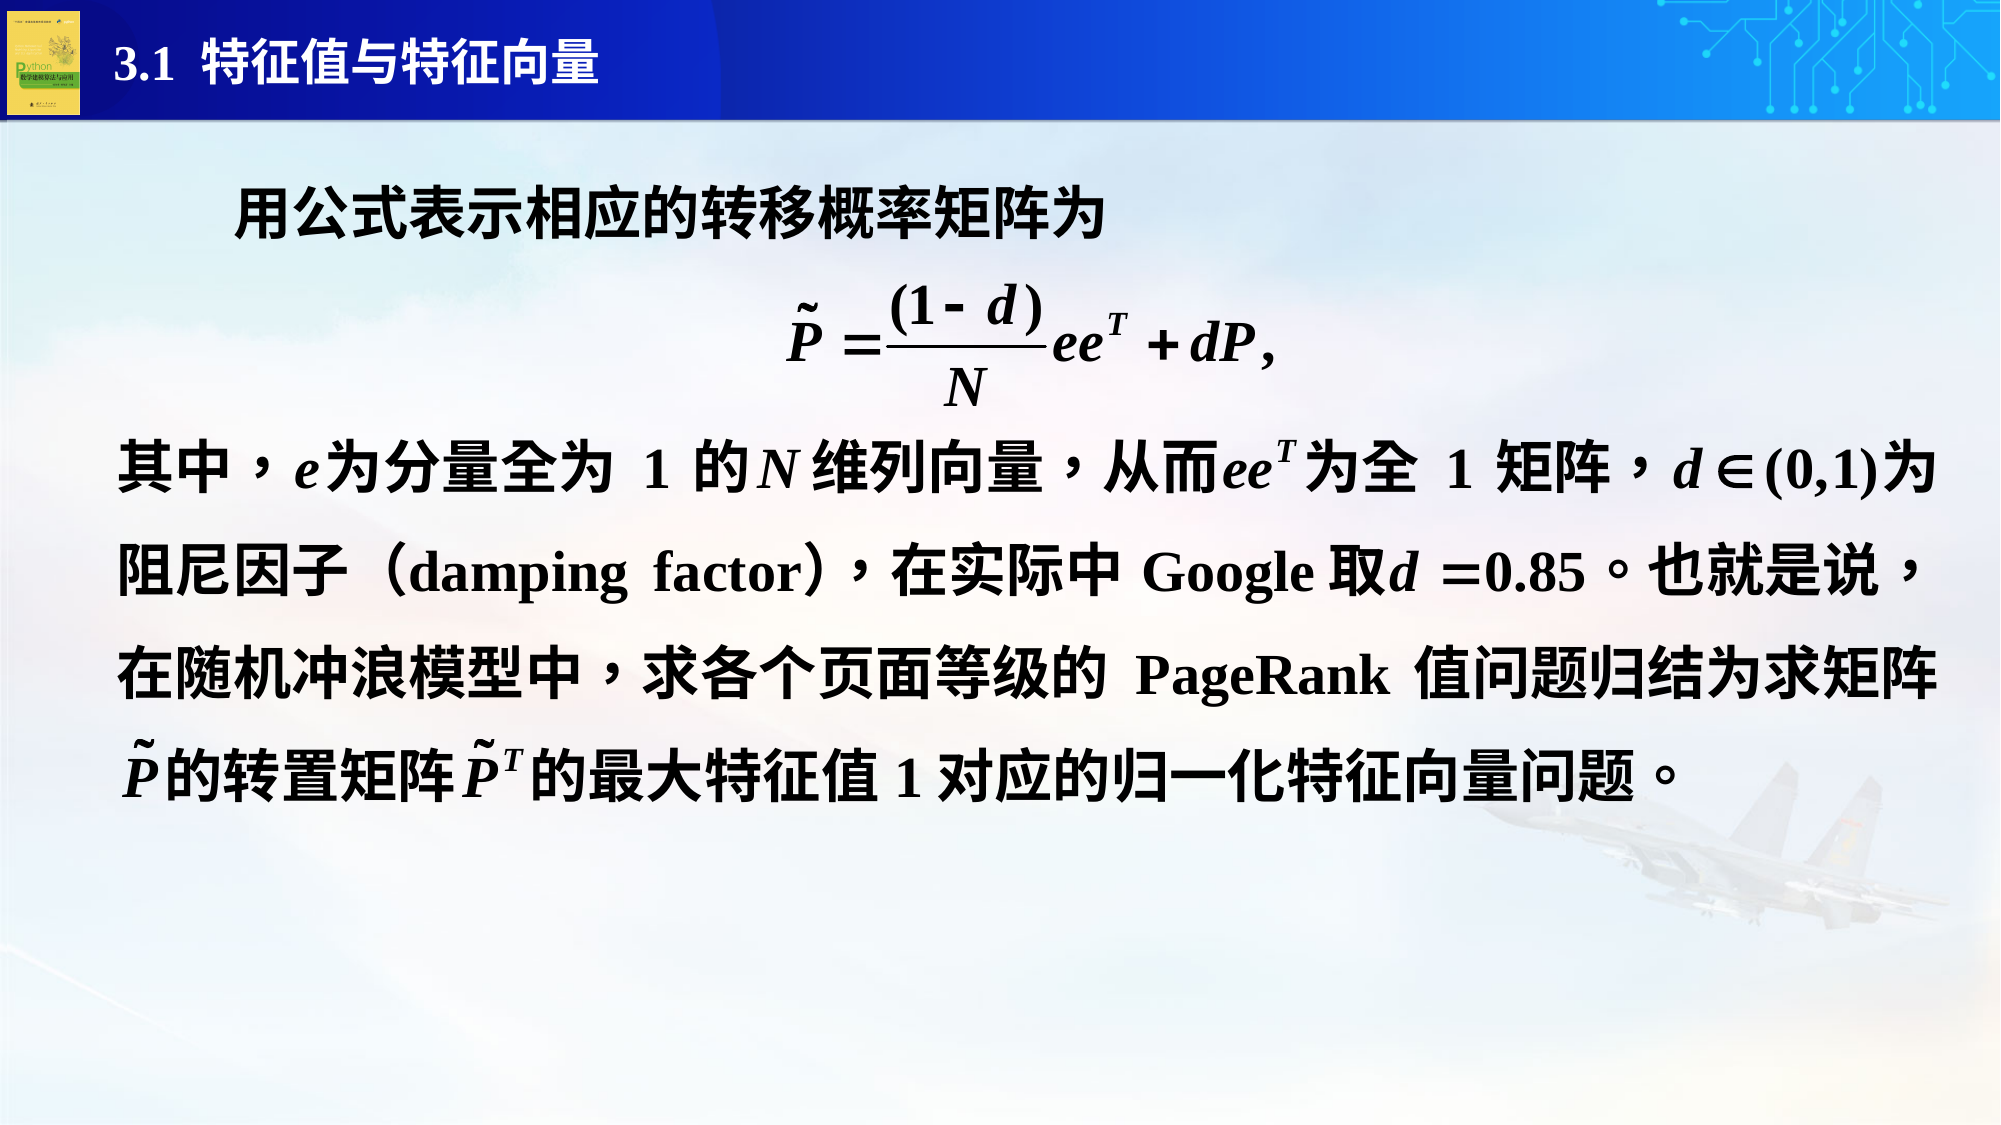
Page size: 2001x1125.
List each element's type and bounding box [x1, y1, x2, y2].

picture [0, 0, 2001, 1125]
text_box [116, 171, 1939, 1069]
